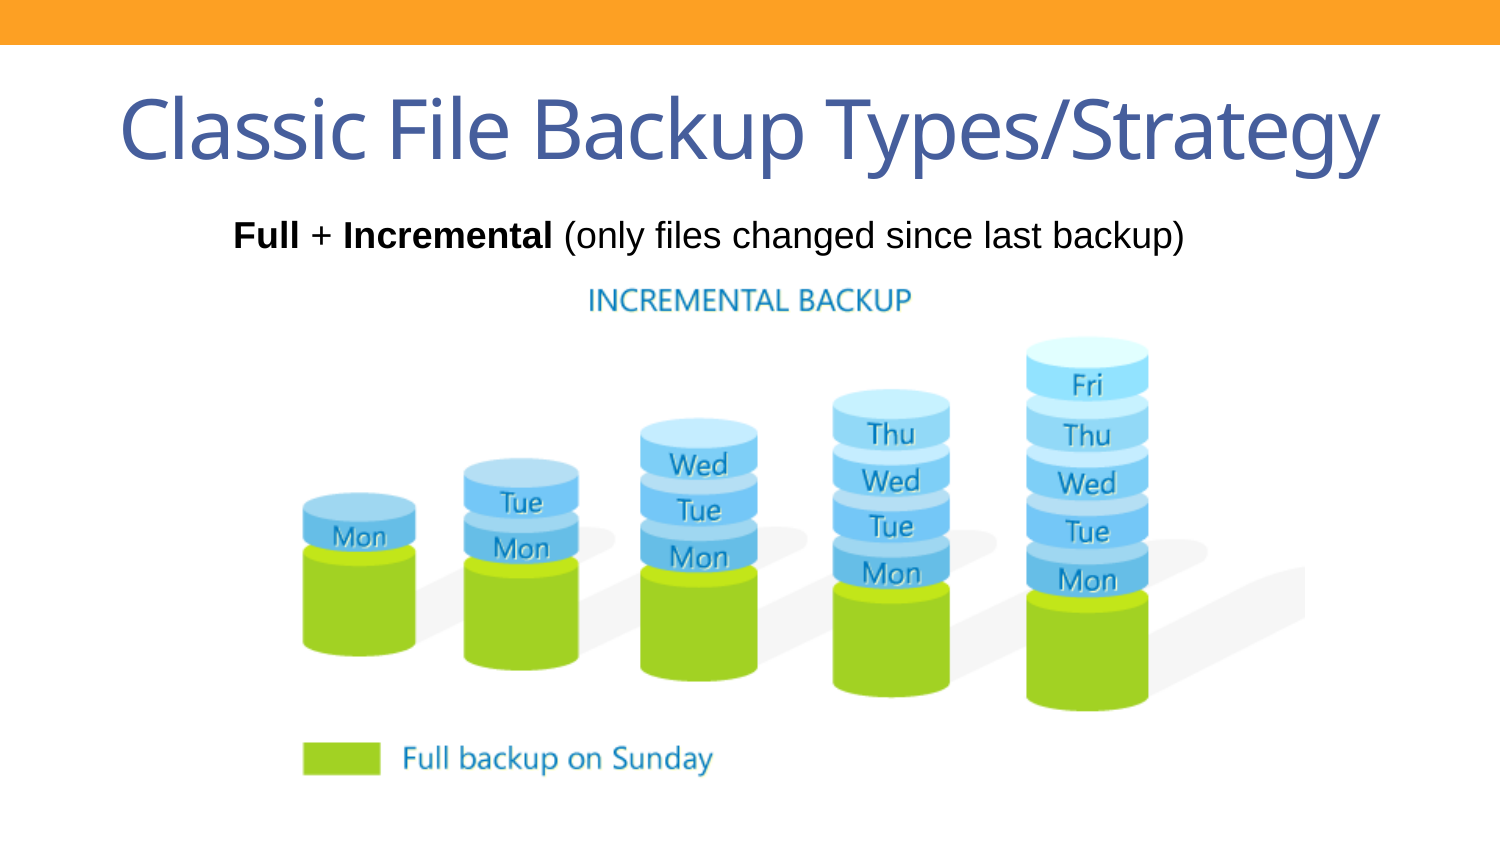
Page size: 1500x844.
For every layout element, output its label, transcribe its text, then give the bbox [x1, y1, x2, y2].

text_box Full + Incremental (only files changed since last backup) [218, 203, 1329, 264]
picture [195, 279, 1305, 785]
title Classic File Backup Types/Strategy [75, 65, 1425, 188]
